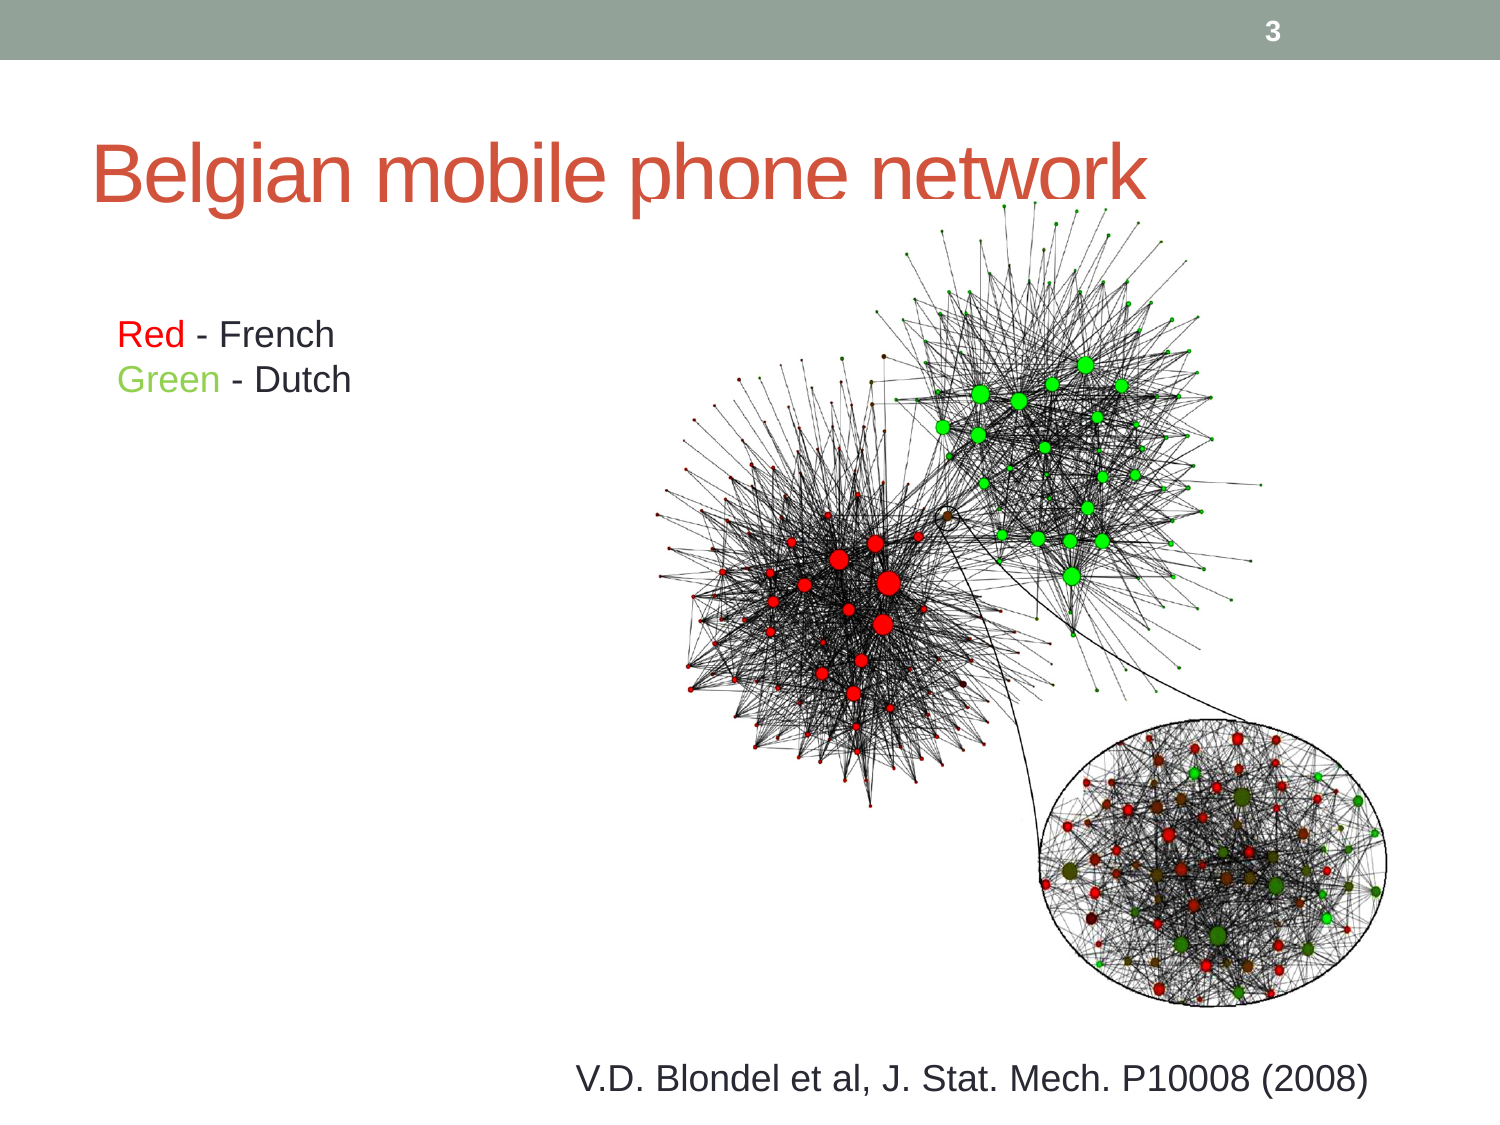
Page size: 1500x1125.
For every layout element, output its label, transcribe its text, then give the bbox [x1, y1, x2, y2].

text_box Red - French Green - Dutch [102, 302, 367, 408]
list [651, 199, 1390, 1011]
text_box V.D. Blondel et al, J. Stat. Mech. P10008 (2008) [560, 1046, 1483, 1107]
slide_number 3 [1250, 3, 1425, 57]
title Belgian mobile phone network [75, 87, 1425, 250]
